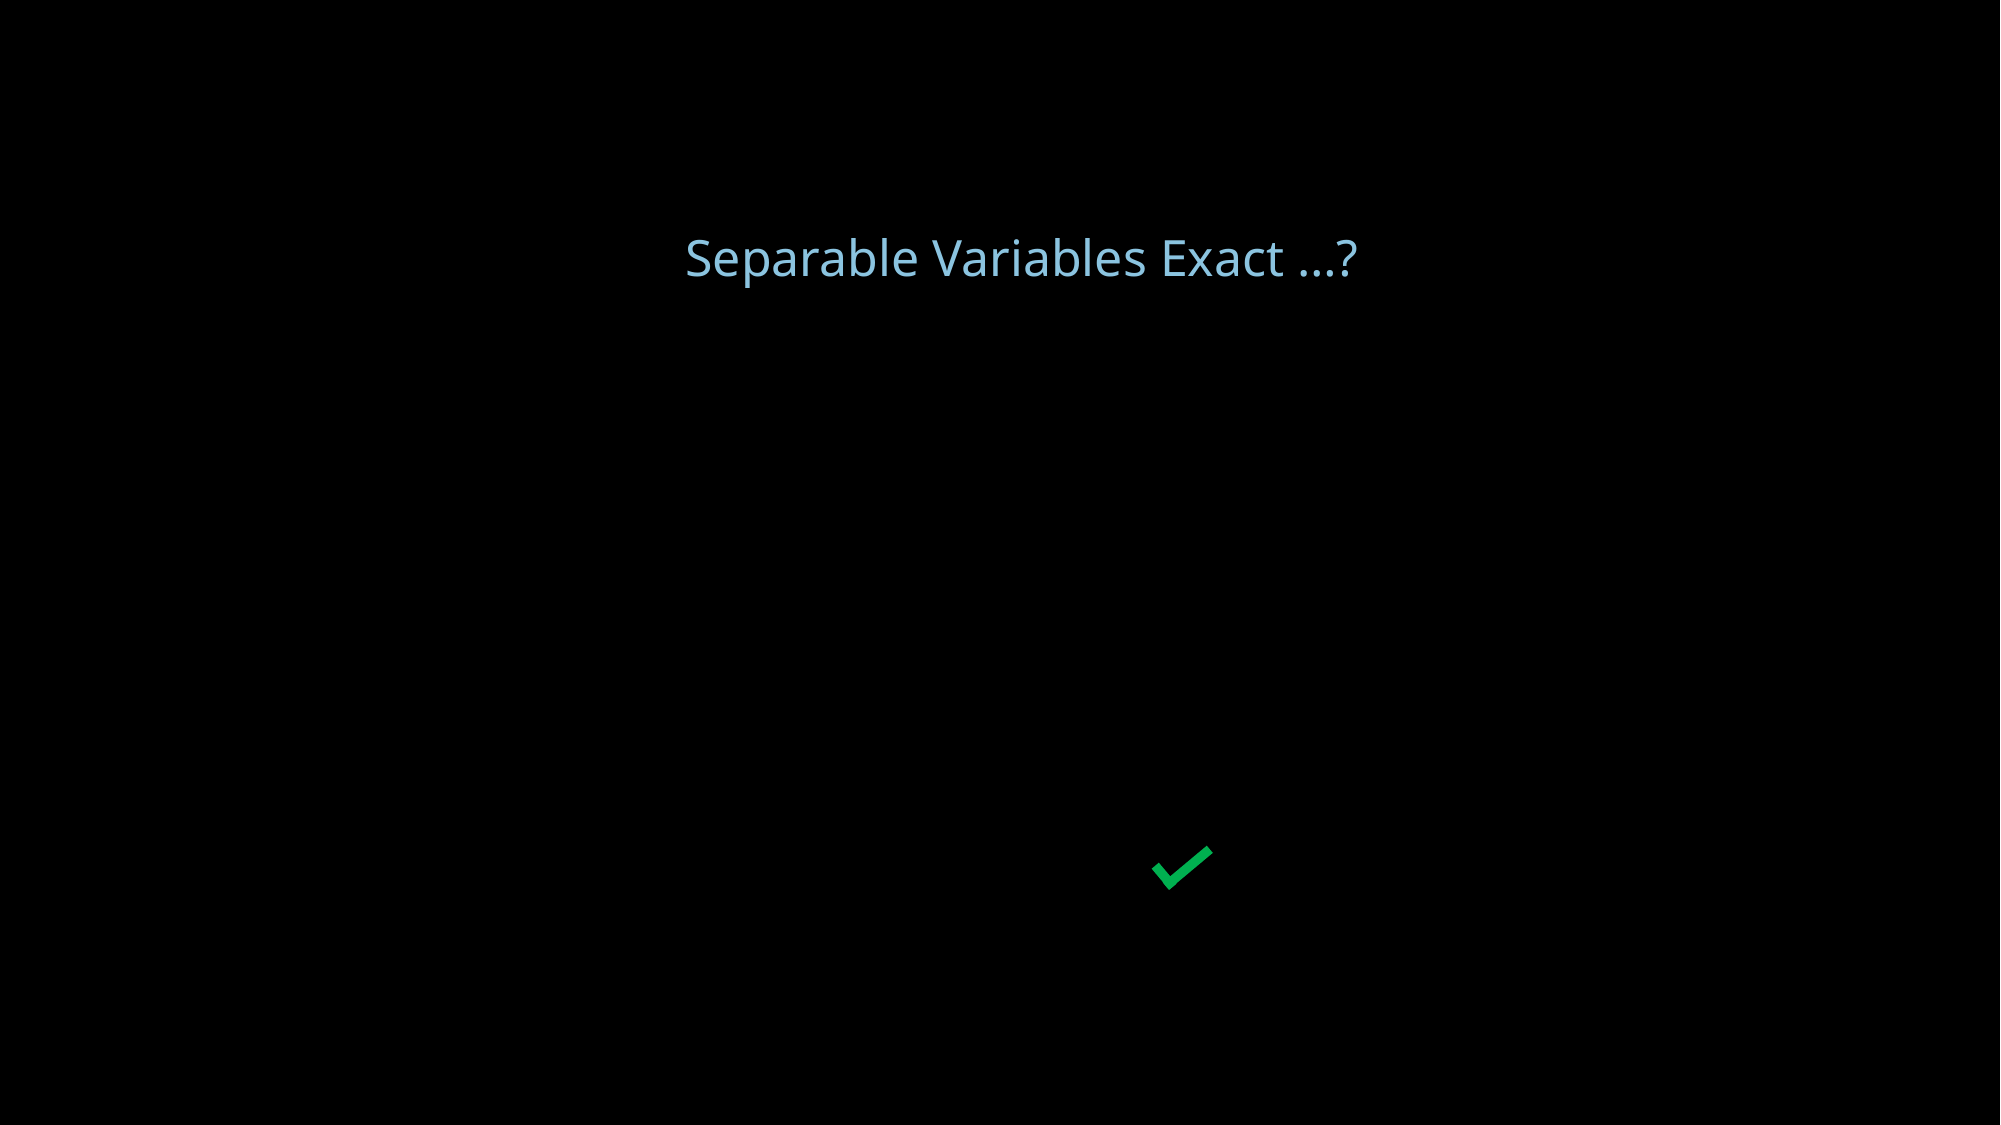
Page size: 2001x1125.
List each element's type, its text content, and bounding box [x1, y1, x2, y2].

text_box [1155, 865, 1165, 887]
text_box Separable Variables Exact …? [670, 219, 1374, 294]
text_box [1165, 849, 1210, 887]
